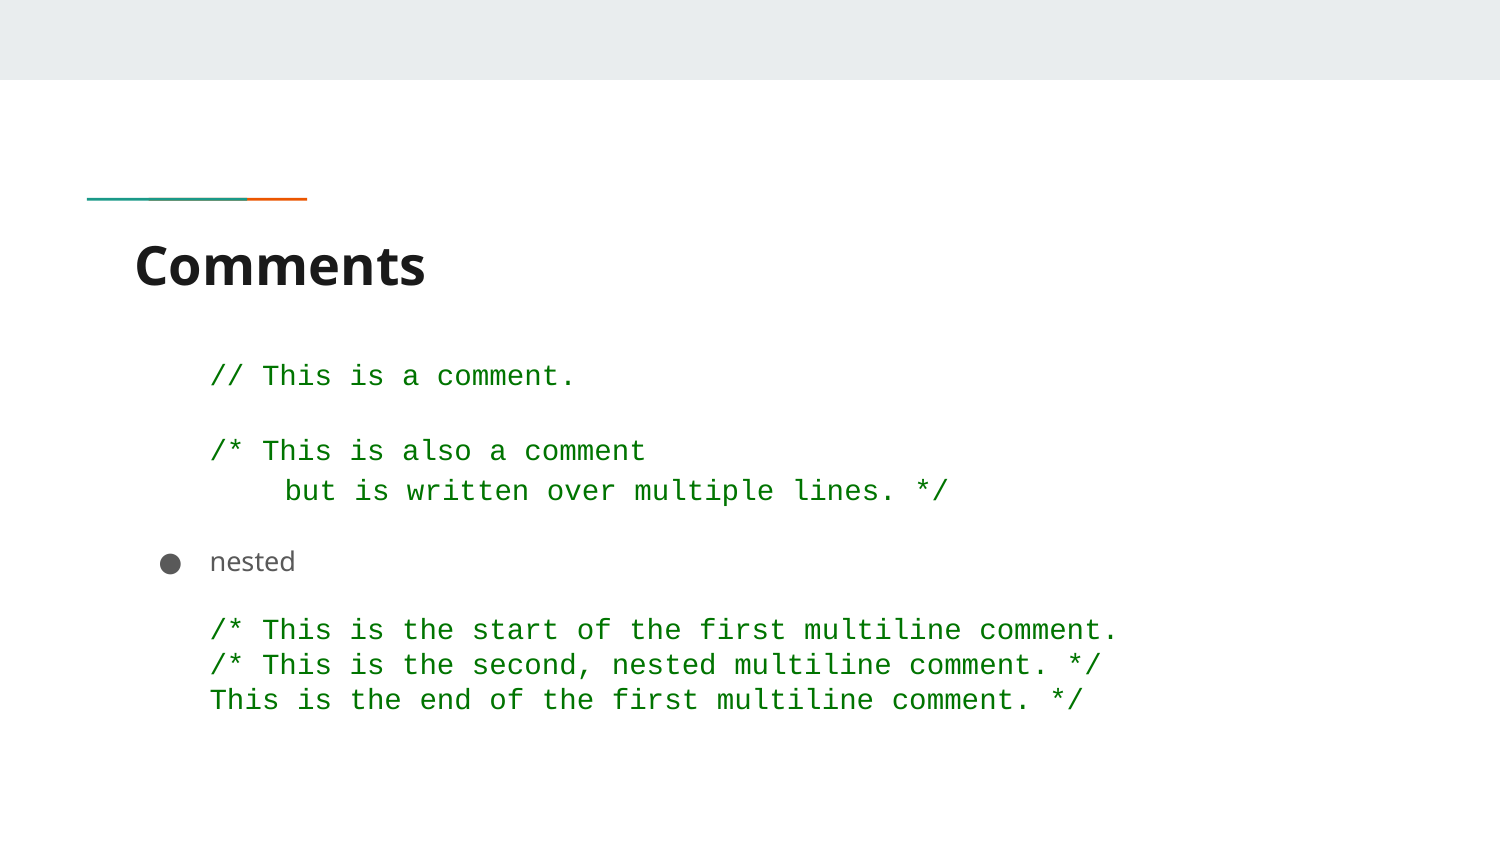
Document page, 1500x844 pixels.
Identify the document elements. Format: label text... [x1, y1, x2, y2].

title Comments [119, 216, 1381, 305]
list // This is a comment. /* This is also a comment but is written over multiple lines. */ nested /* This is the start of the first multiline comment. /* This is the second, nested multiline comment. */ This is the end of the first multiline comment. */ [119, 341, 1381, 805]
